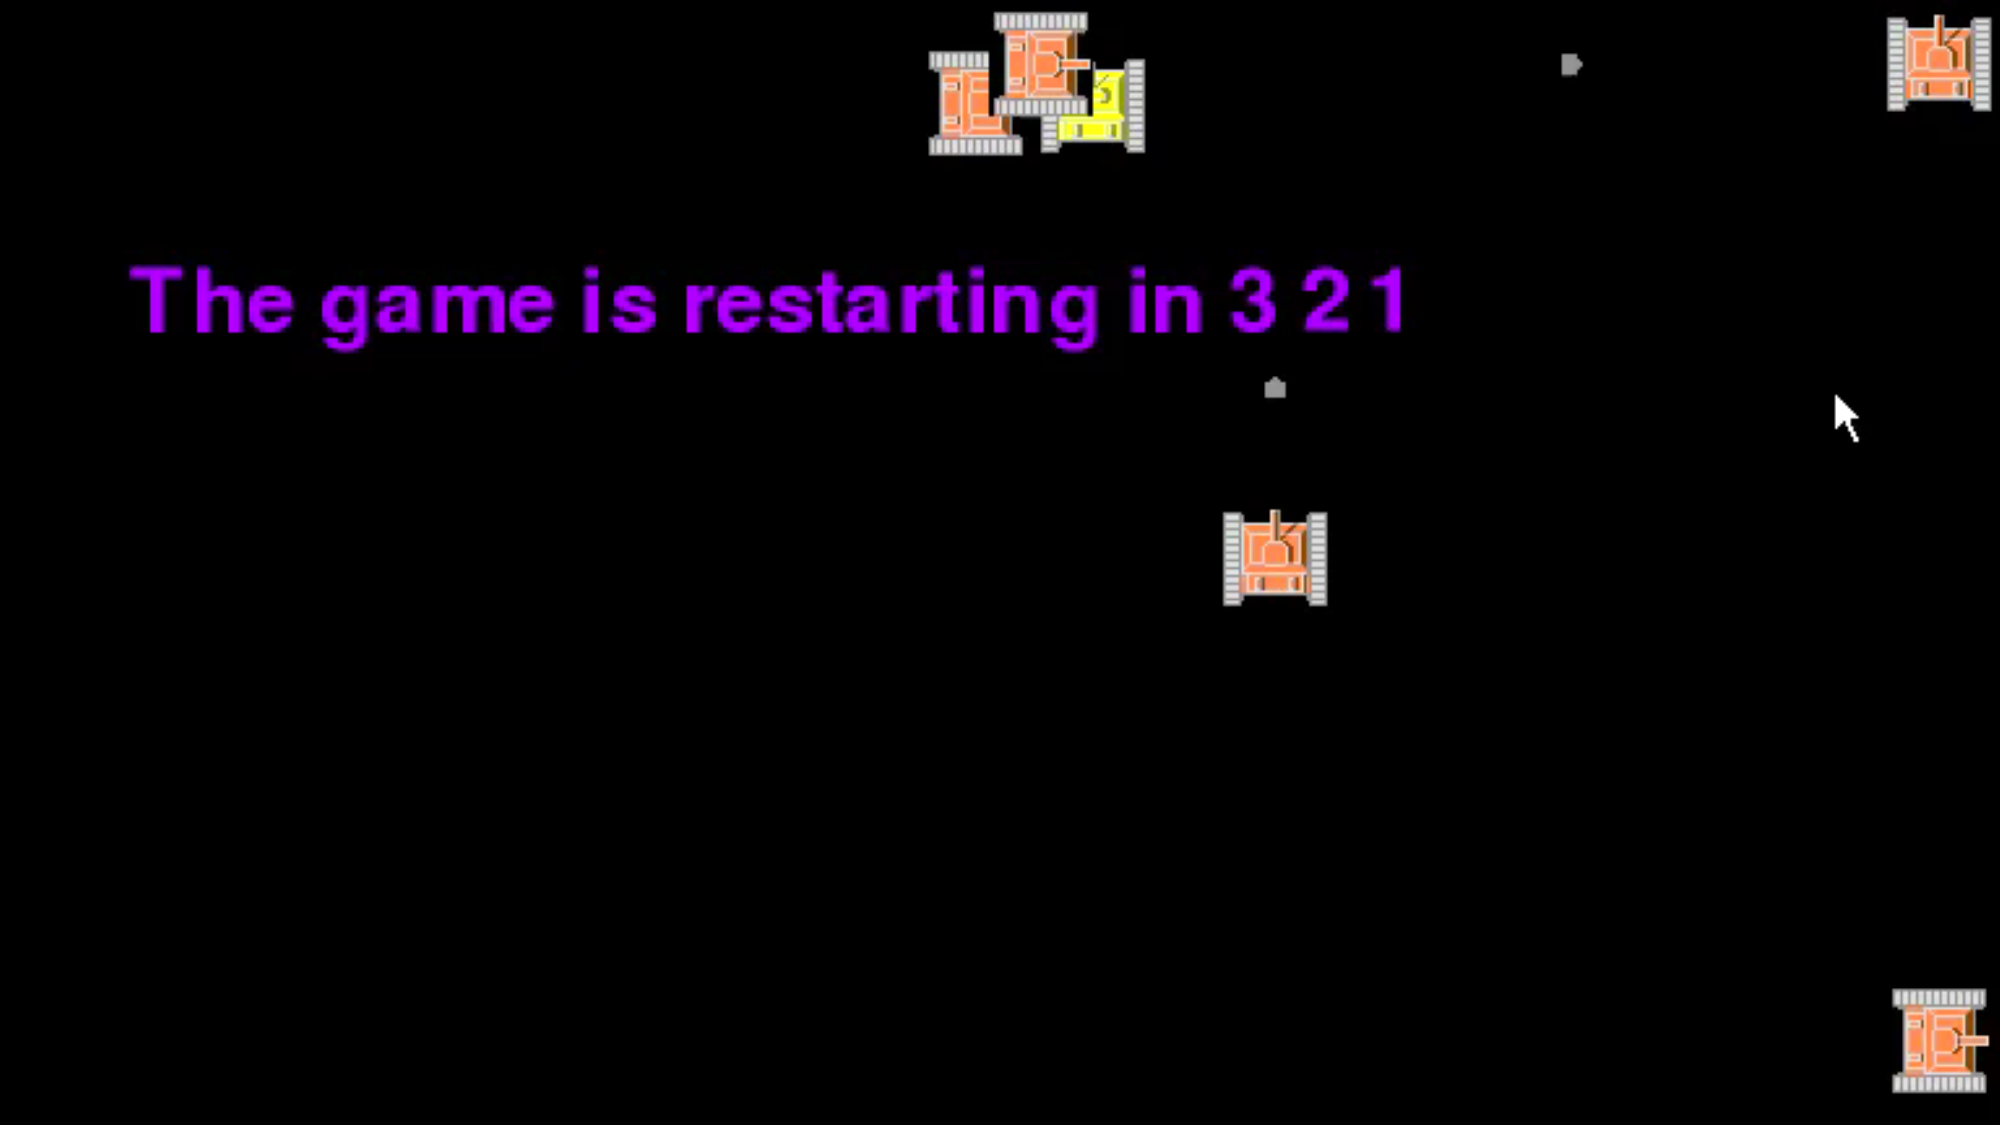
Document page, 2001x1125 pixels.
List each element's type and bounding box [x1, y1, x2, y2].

list [0, 0, 2000, 1125]
